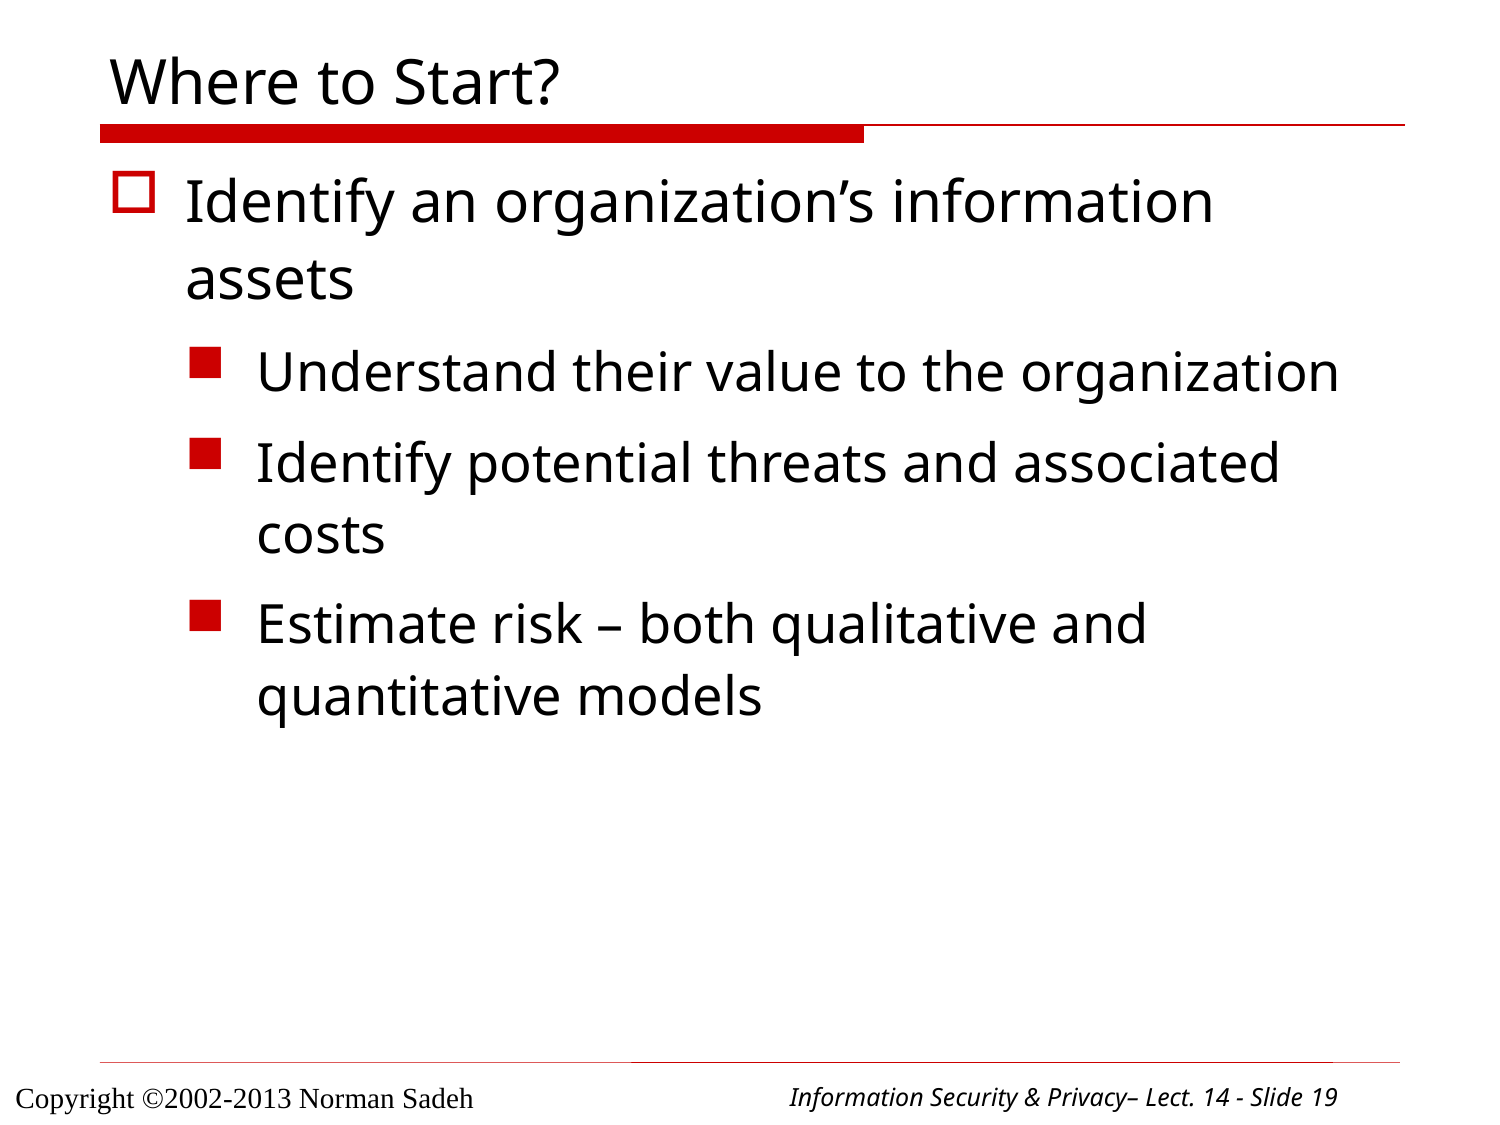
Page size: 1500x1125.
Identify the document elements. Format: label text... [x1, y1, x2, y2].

list Identify an organization’s information assets Understand their value to the organization Identify potential threats and associated costs Estimate risk – both qualitative and quantitative models [92, 149, 1406, 988]
title Where to Start? [93, 24, 1407, 126]
